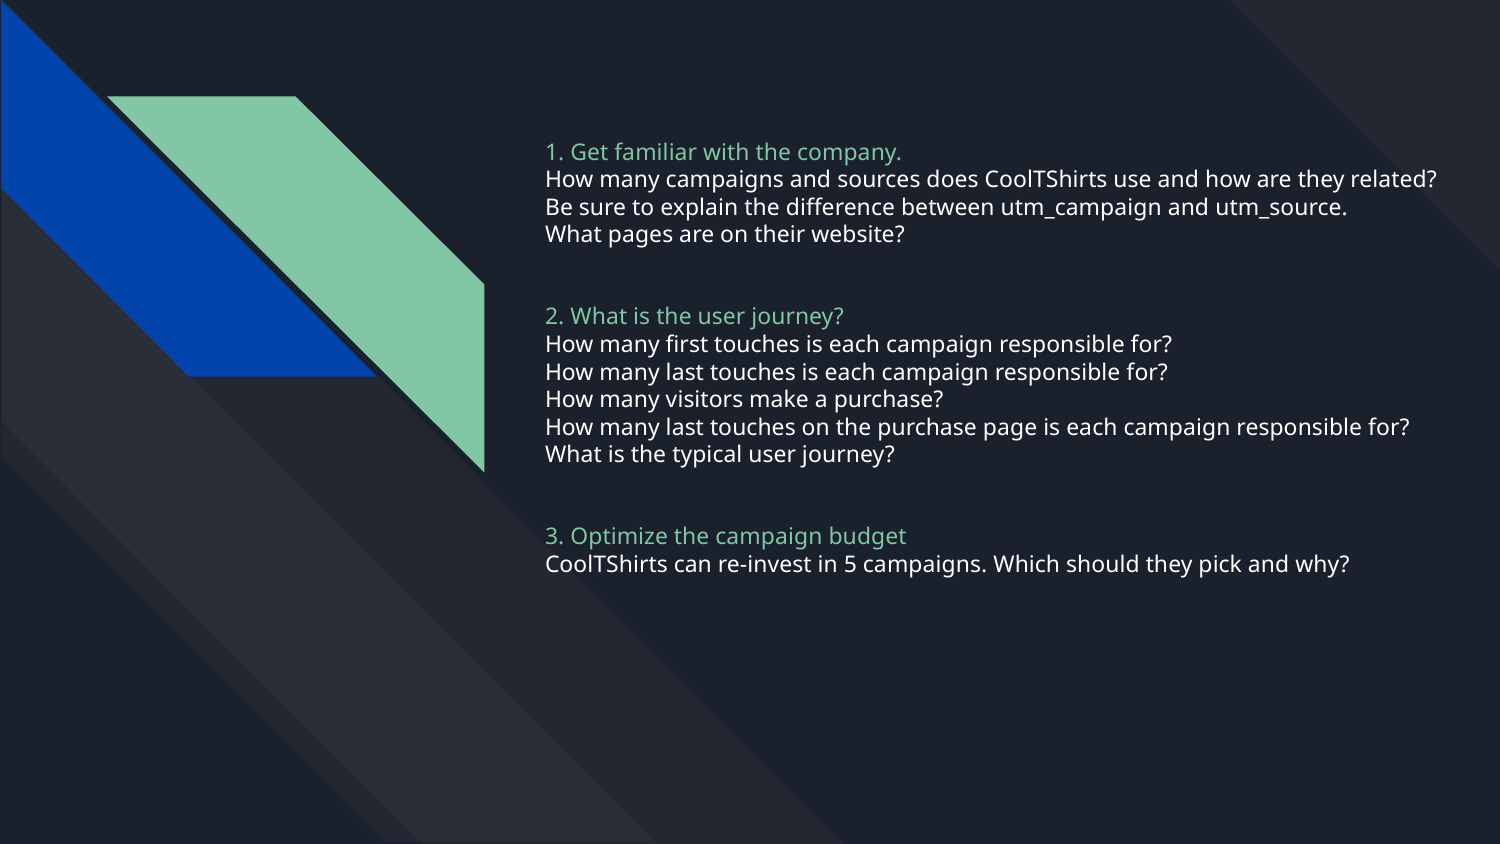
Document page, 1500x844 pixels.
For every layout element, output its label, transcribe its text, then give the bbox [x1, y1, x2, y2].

title 1. Get familiar with the company. How many campaigns and sources does CoolTShirts use and how are they related? Be sure to explain the difference between utm_campaign and utm_source. What pages are on their website? 2. What is the user journey? How many first touches is each campaign responsible for? How many last touches is each campaign responsible for? How many visitors make a purchase? How many last touches on the purchase page is each campaign responsible for? What is the typical user journey? 3. Optimize the campaign budget CoolTShirts can re-invest in 5 campaigns. Which should they pick and why? [529, 122, 1481, 812]
